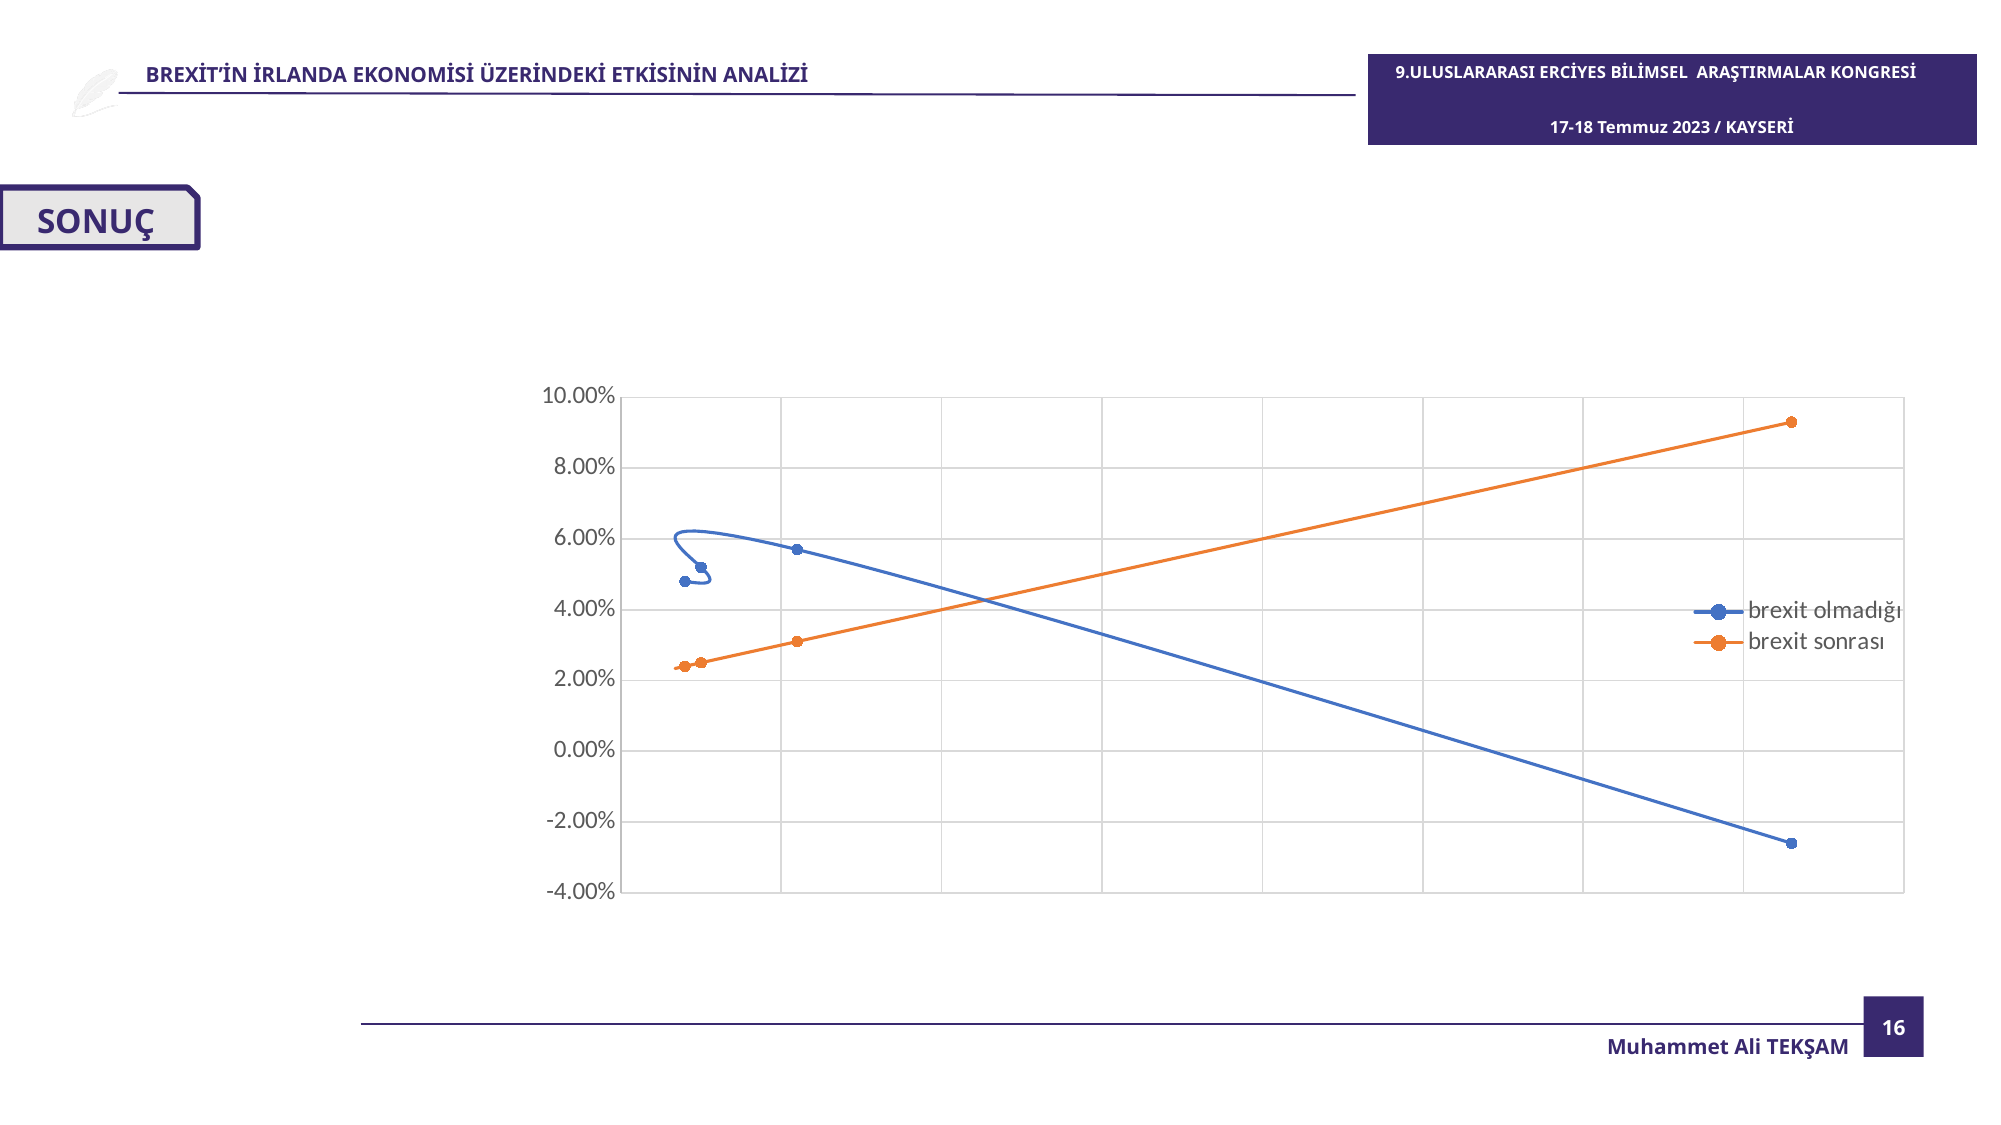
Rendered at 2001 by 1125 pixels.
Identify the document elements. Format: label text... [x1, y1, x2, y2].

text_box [70, 54, 1977, 146]
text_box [360, 1024, 1864, 1067]
chart [539, 328, 1924, 927]
slide_number 16 [1863, 996, 1924, 1057]
text_box SONUÇ [0, 187, 198, 248]
